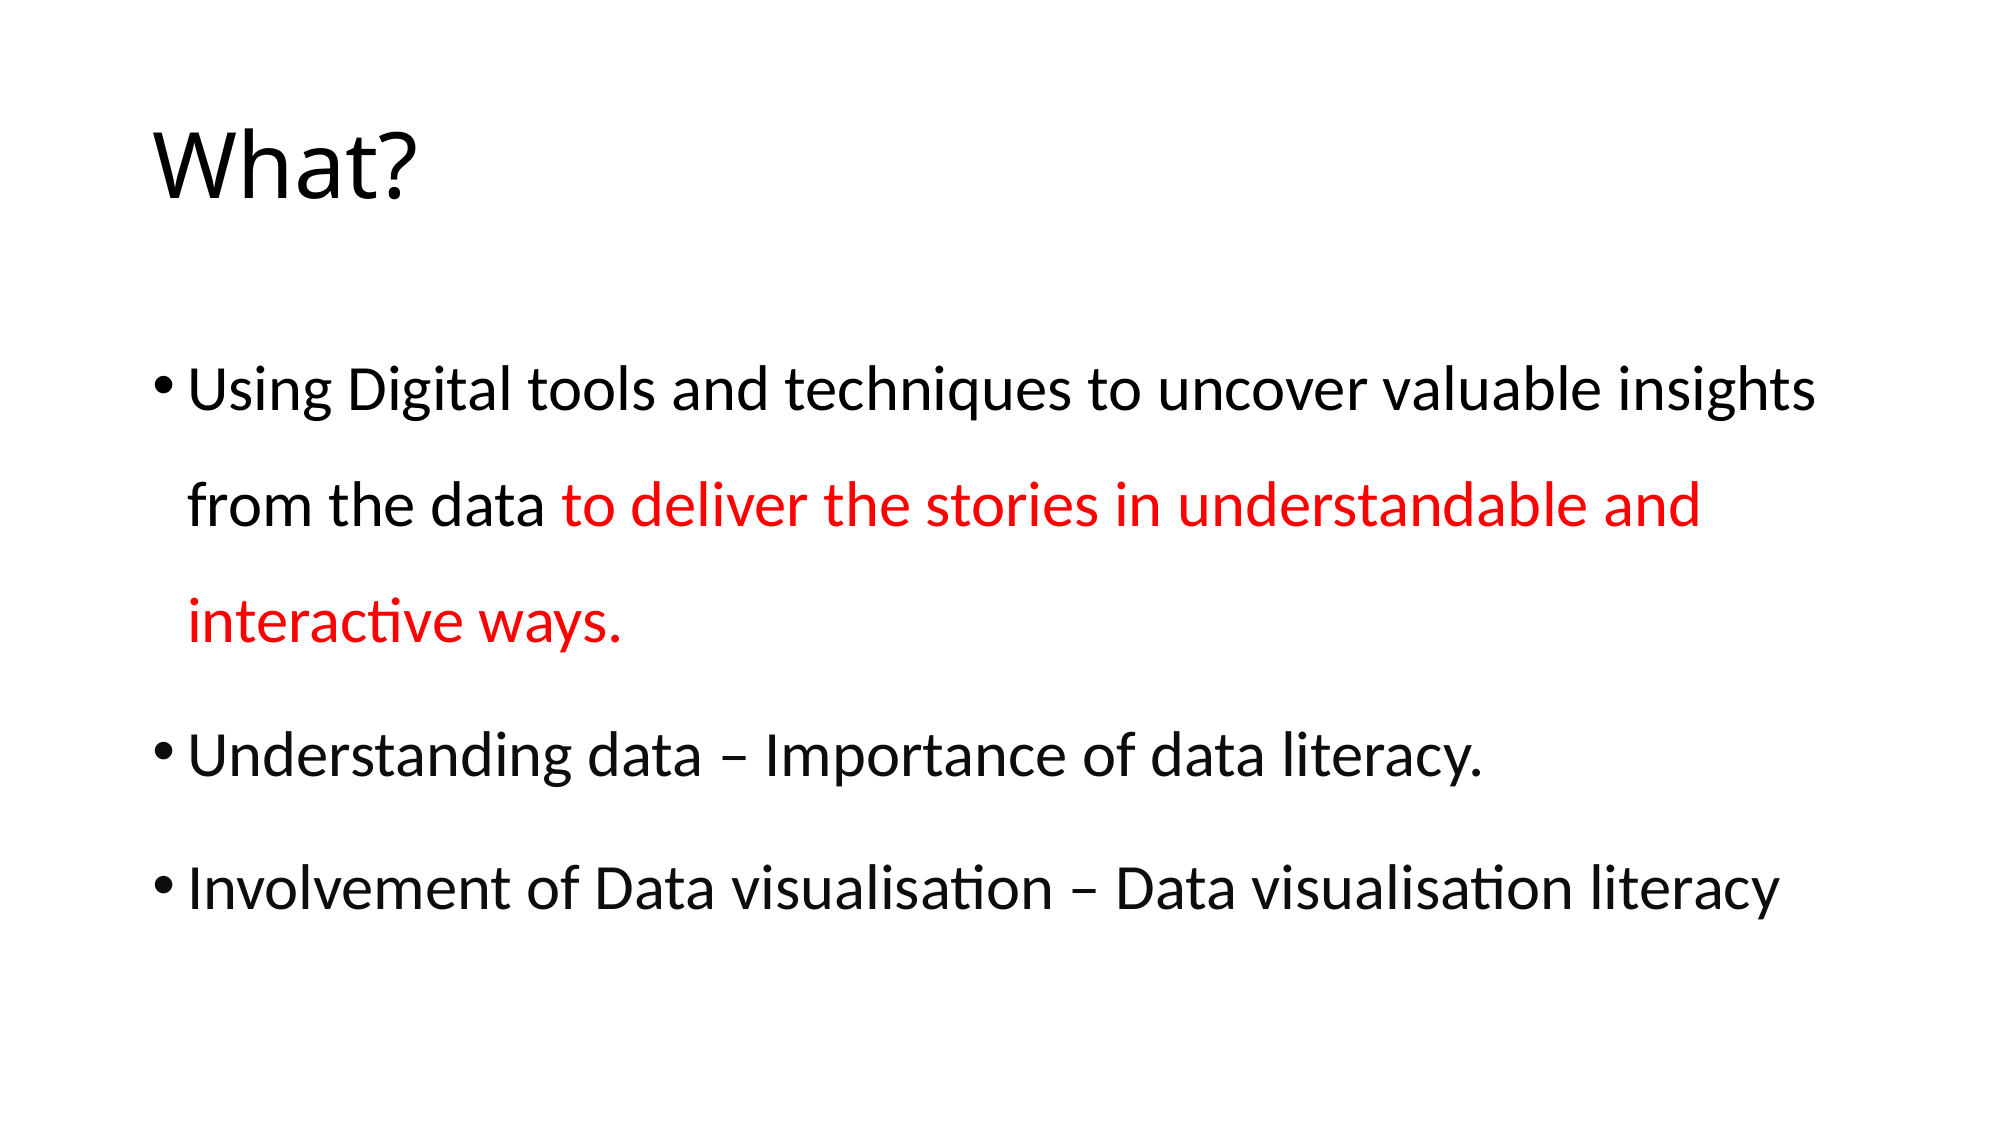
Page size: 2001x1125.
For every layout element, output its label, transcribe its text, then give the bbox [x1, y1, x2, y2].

list Using Digital tools and techniques to uncover valuable insights from the data to deliver the stories in understandable and interactive ways. Understanding data – Importance of data literacy. Involvement of Data visualisation – Data visualisation literacy [137, 299, 1863, 1014]
title What? [137, 59, 1863, 278]
